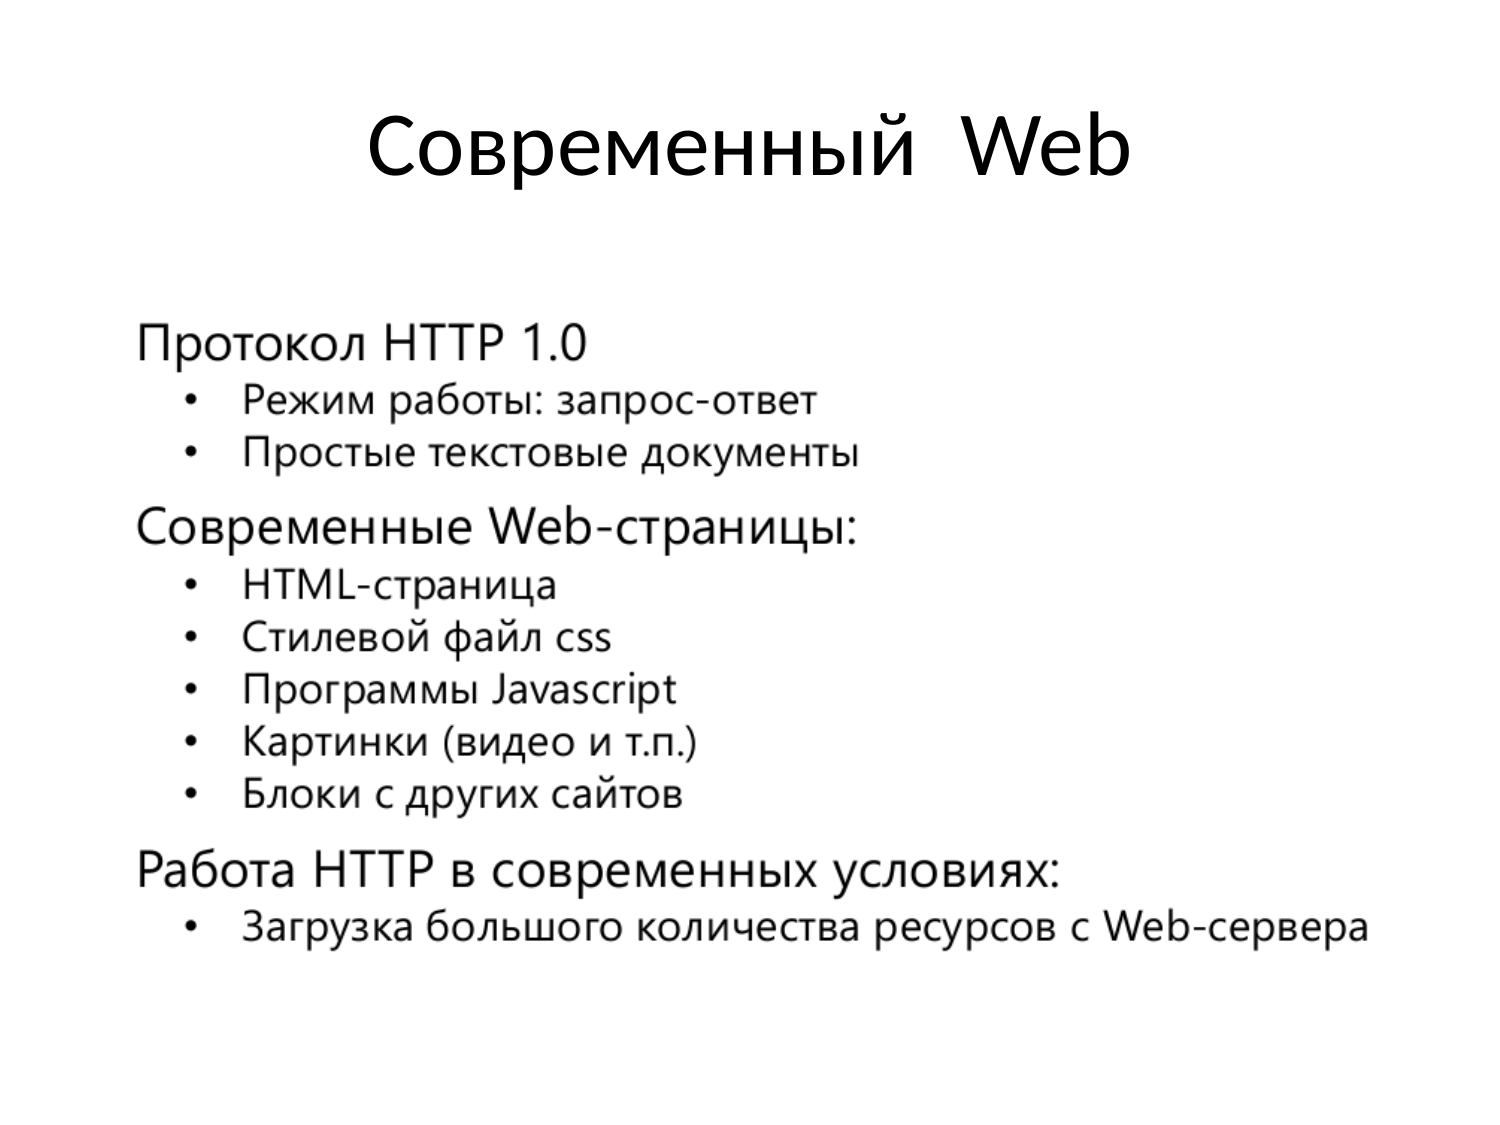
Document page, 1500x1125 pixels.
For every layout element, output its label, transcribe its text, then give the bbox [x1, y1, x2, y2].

title Современный Web [75, 45, 1425, 233]
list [76, 262, 1424, 1006]
